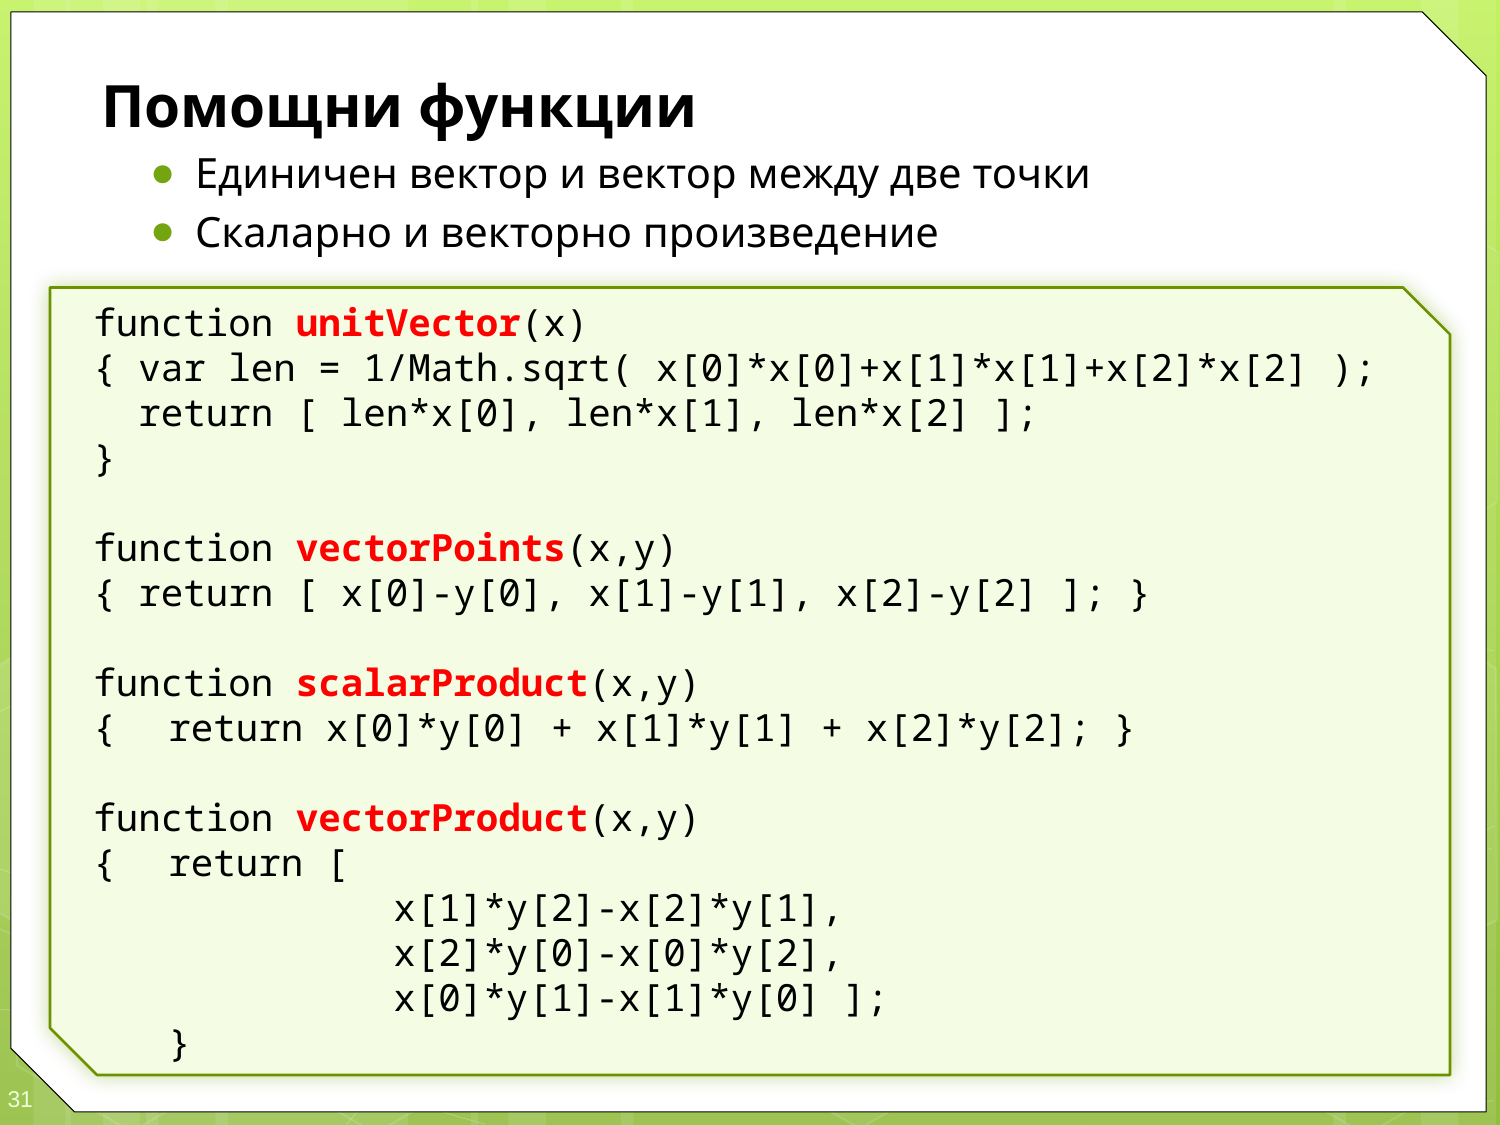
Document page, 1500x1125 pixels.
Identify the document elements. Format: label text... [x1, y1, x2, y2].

list Помощни функции Единичен вектор и вектор между две точки Скаларно и векторно произведение [75, 61, 1488, 1113]
text_box function unitVector(x) { var len = 1/Math.sqrt( x[0]*x[0]+x[1]*x[1]+x[2]*x[2] ); return [ len*x[0], len*x[1], len*x[2] ]; } function vectorPoints(x,y) { return [ x[0]-y[0], x[1]-y[1], x[2]-y[2] ]; } function scalarProduct(x,y) { return x[0]*y[0] + x[1]*y[1] + x[2]*y[2]; } function vectorProduct(x,y) { return [ x[1]*y[2]-x[2]*y[1], x[2]*y[0]-x[0]*y[2], x[0]*y[1]-x[1]*y[0] ]; } [48, 286, 1452, 1077]
